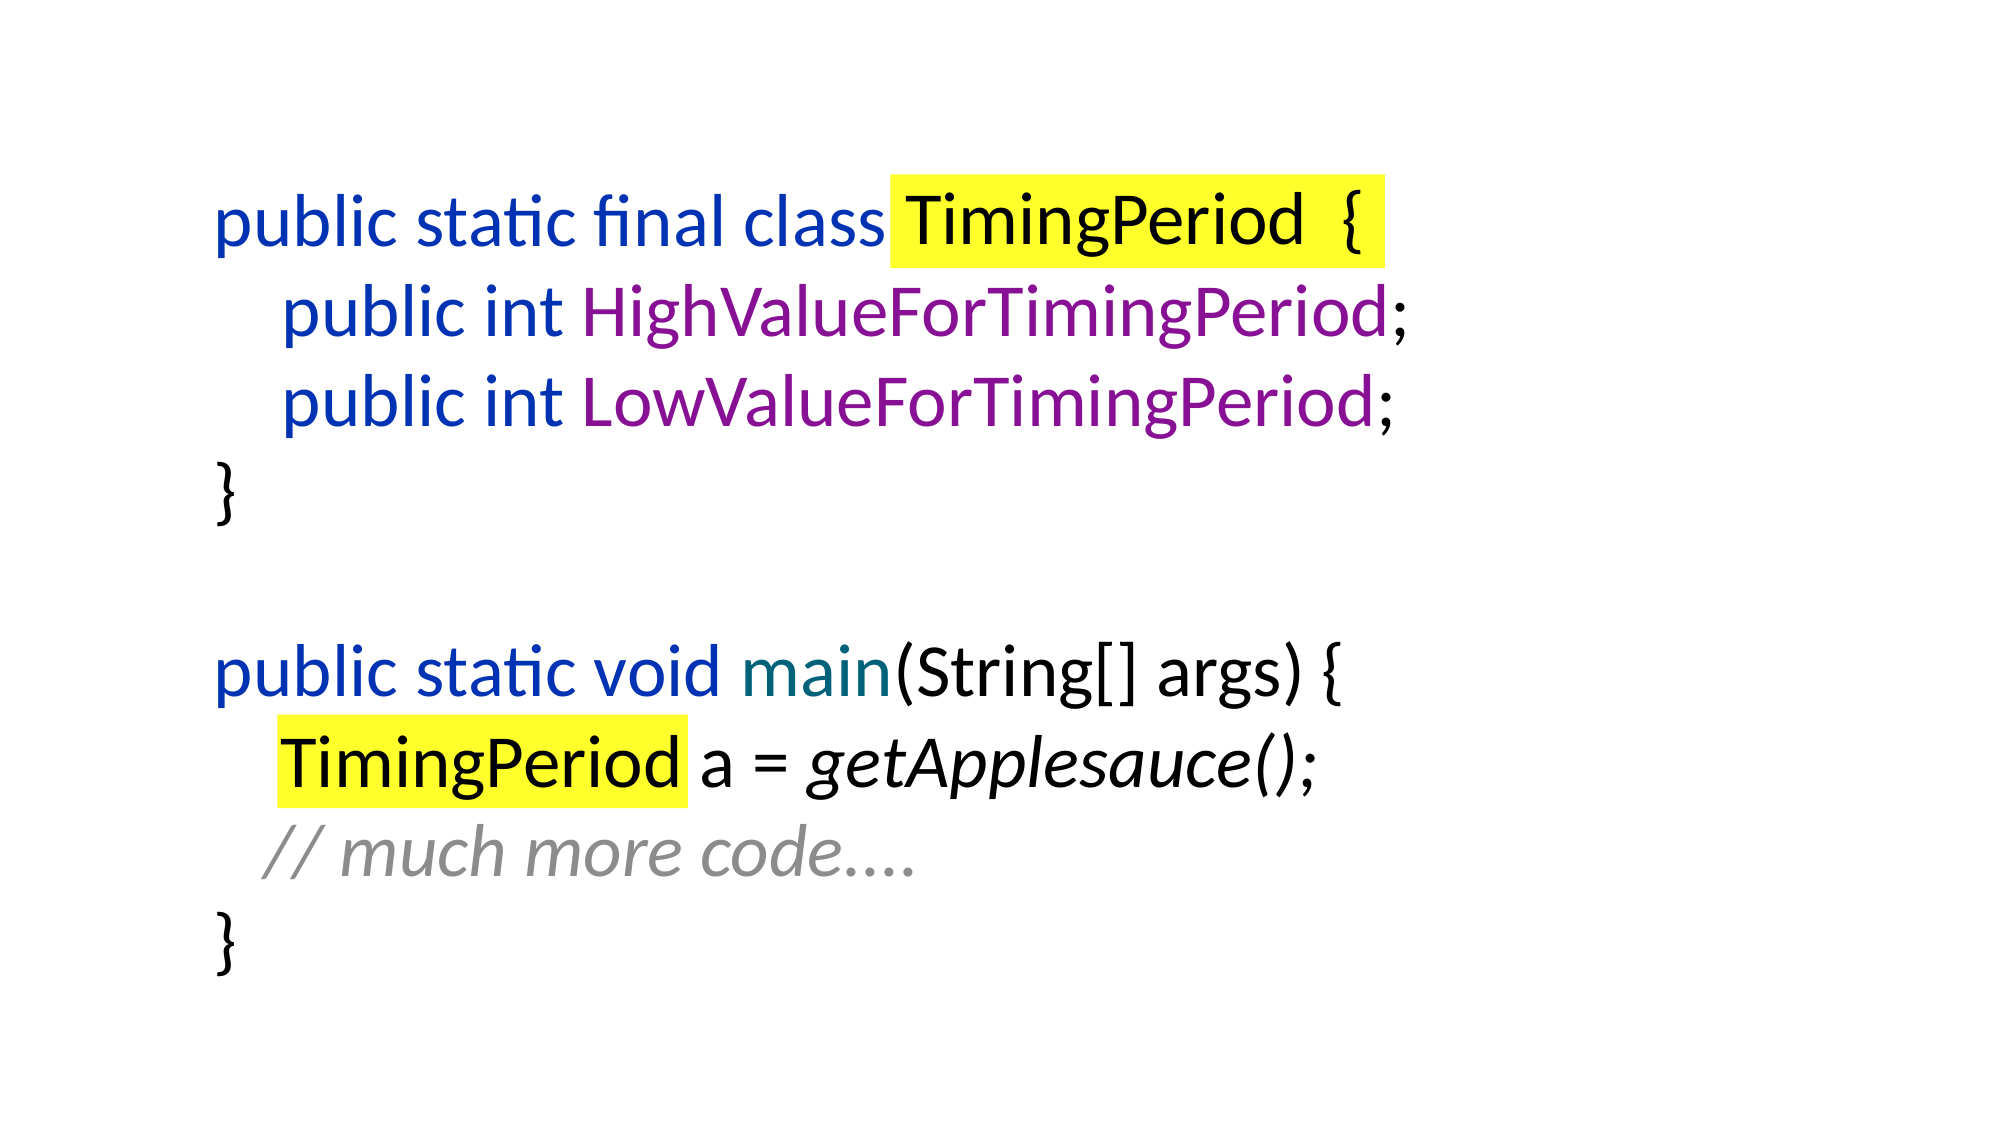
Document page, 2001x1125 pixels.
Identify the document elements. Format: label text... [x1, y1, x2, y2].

text_box TimingPeriod a = getApplesauce(); [265, 705, 1359, 810]
text_box TimingPeriod { [890, 162, 1443, 267]
text_box public static final class public int HighValueForTimingPeriod; public int LowValueForTimingPeriod; } public static void main(String[] args) { // much more code.... } [199, 163, 1801, 989]
